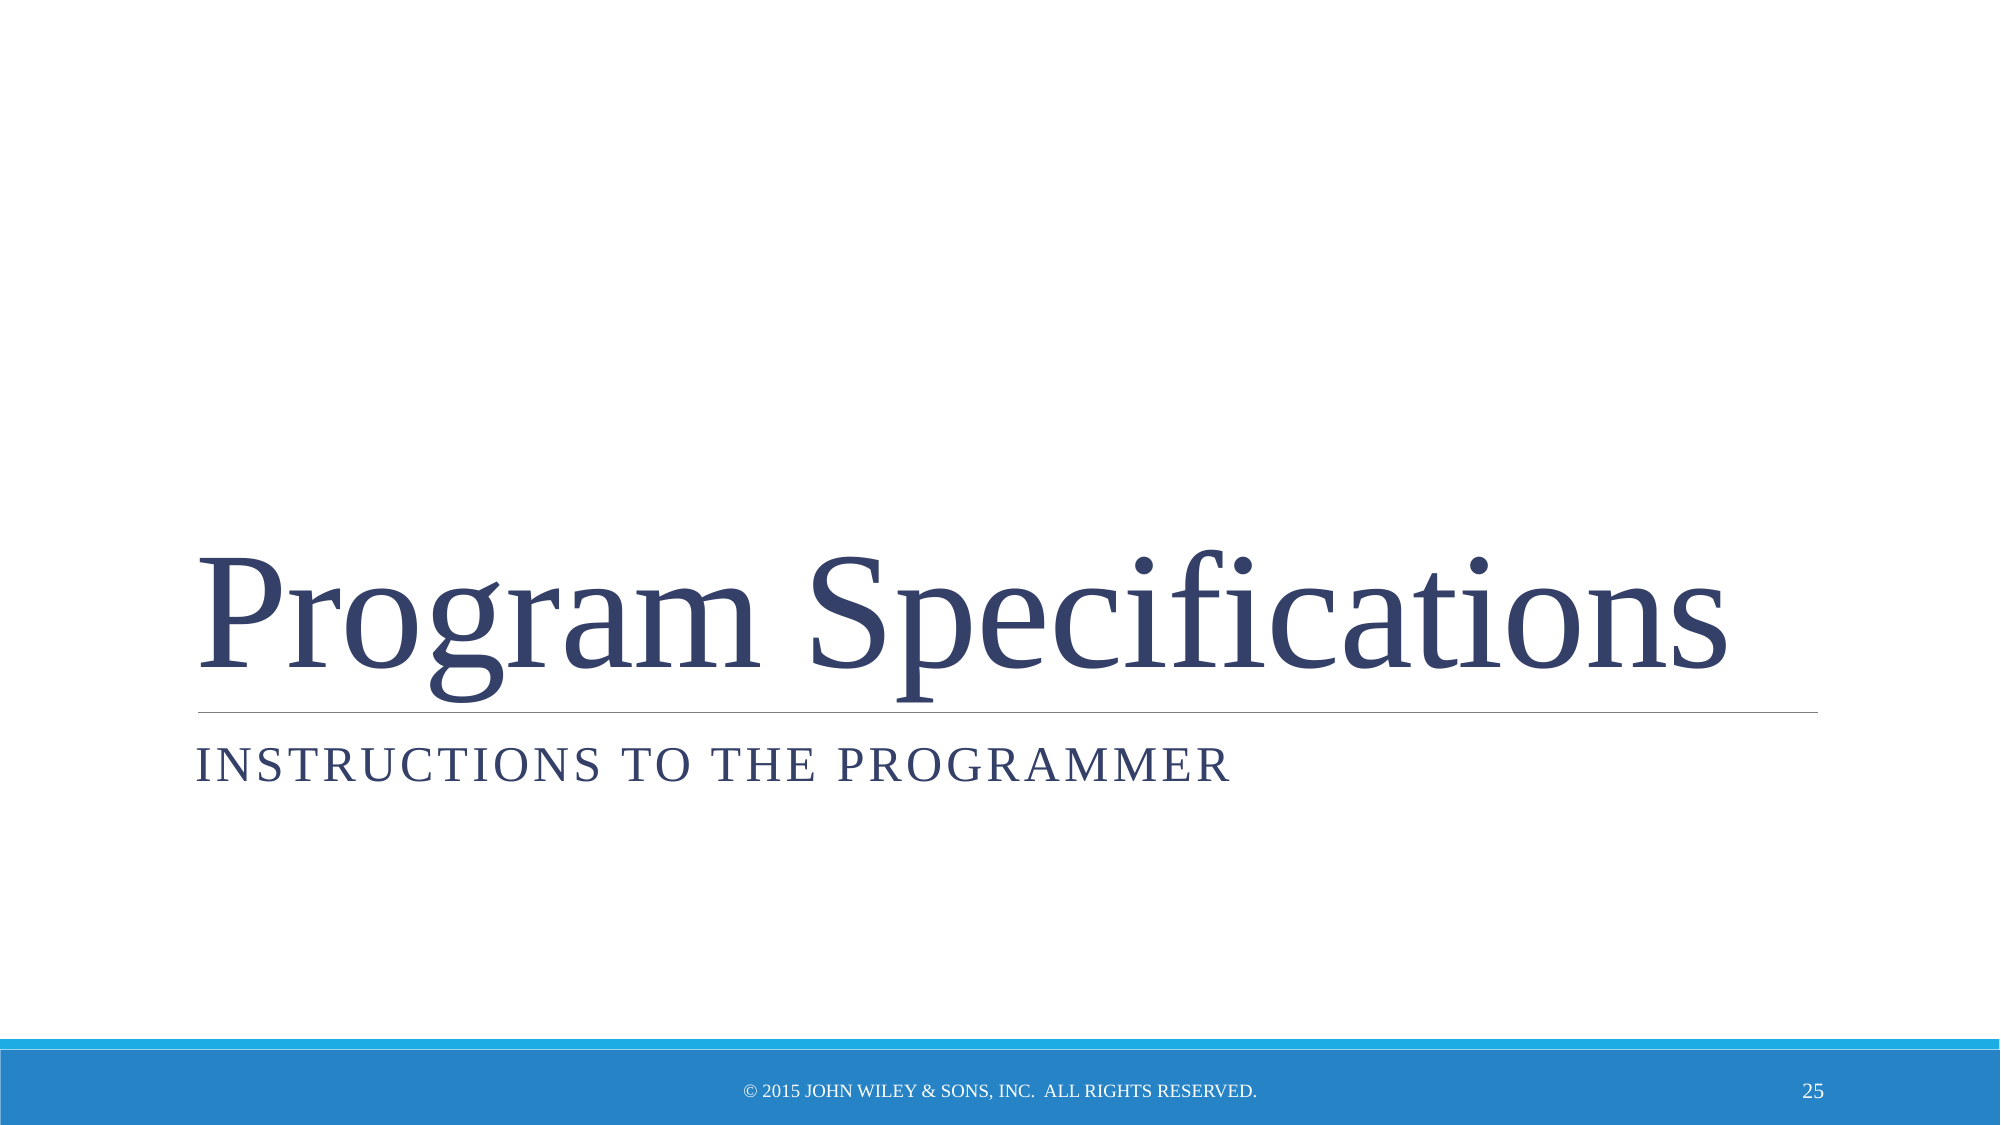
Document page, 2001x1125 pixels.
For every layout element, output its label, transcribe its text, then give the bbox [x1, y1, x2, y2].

title Program Specifications [180, 124, 1830, 710]
list Instructions to the programmer [180, 730, 1830, 918]
slide_number 25 [1624, 1059, 1840, 1120]
footer © 2015 John Wiley & Sons, Inc. All rights reserved. [604, 1059, 1396, 1120]
